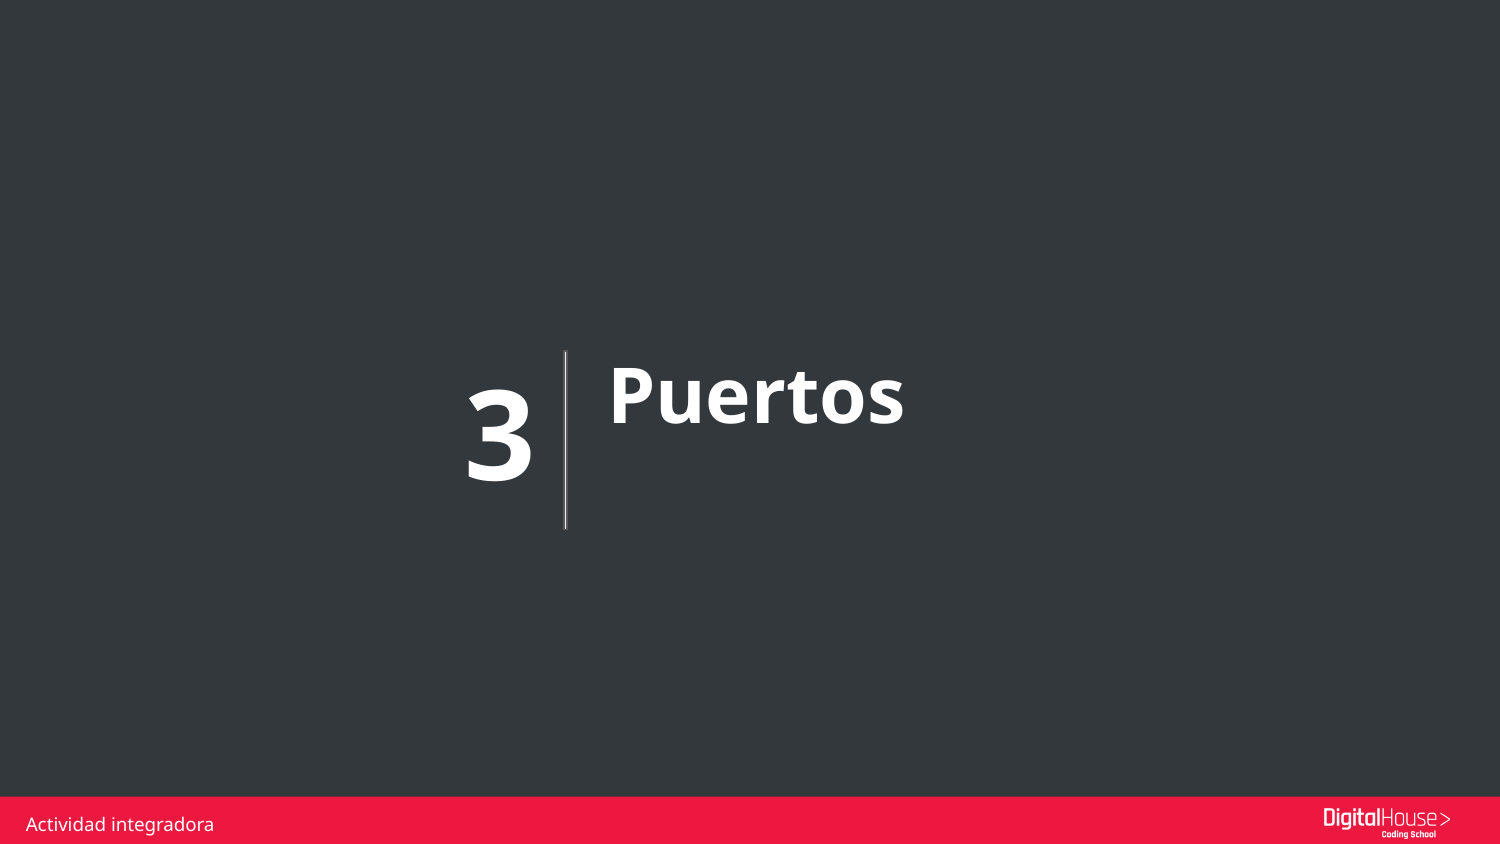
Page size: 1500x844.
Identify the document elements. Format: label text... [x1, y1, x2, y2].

text_box Puertos [592, 245, 1381, 636]
text_box [563, 351, 567, 530]
text_box 3 [449, 360, 540, 521]
picture [1324, 808, 1450, 839]
